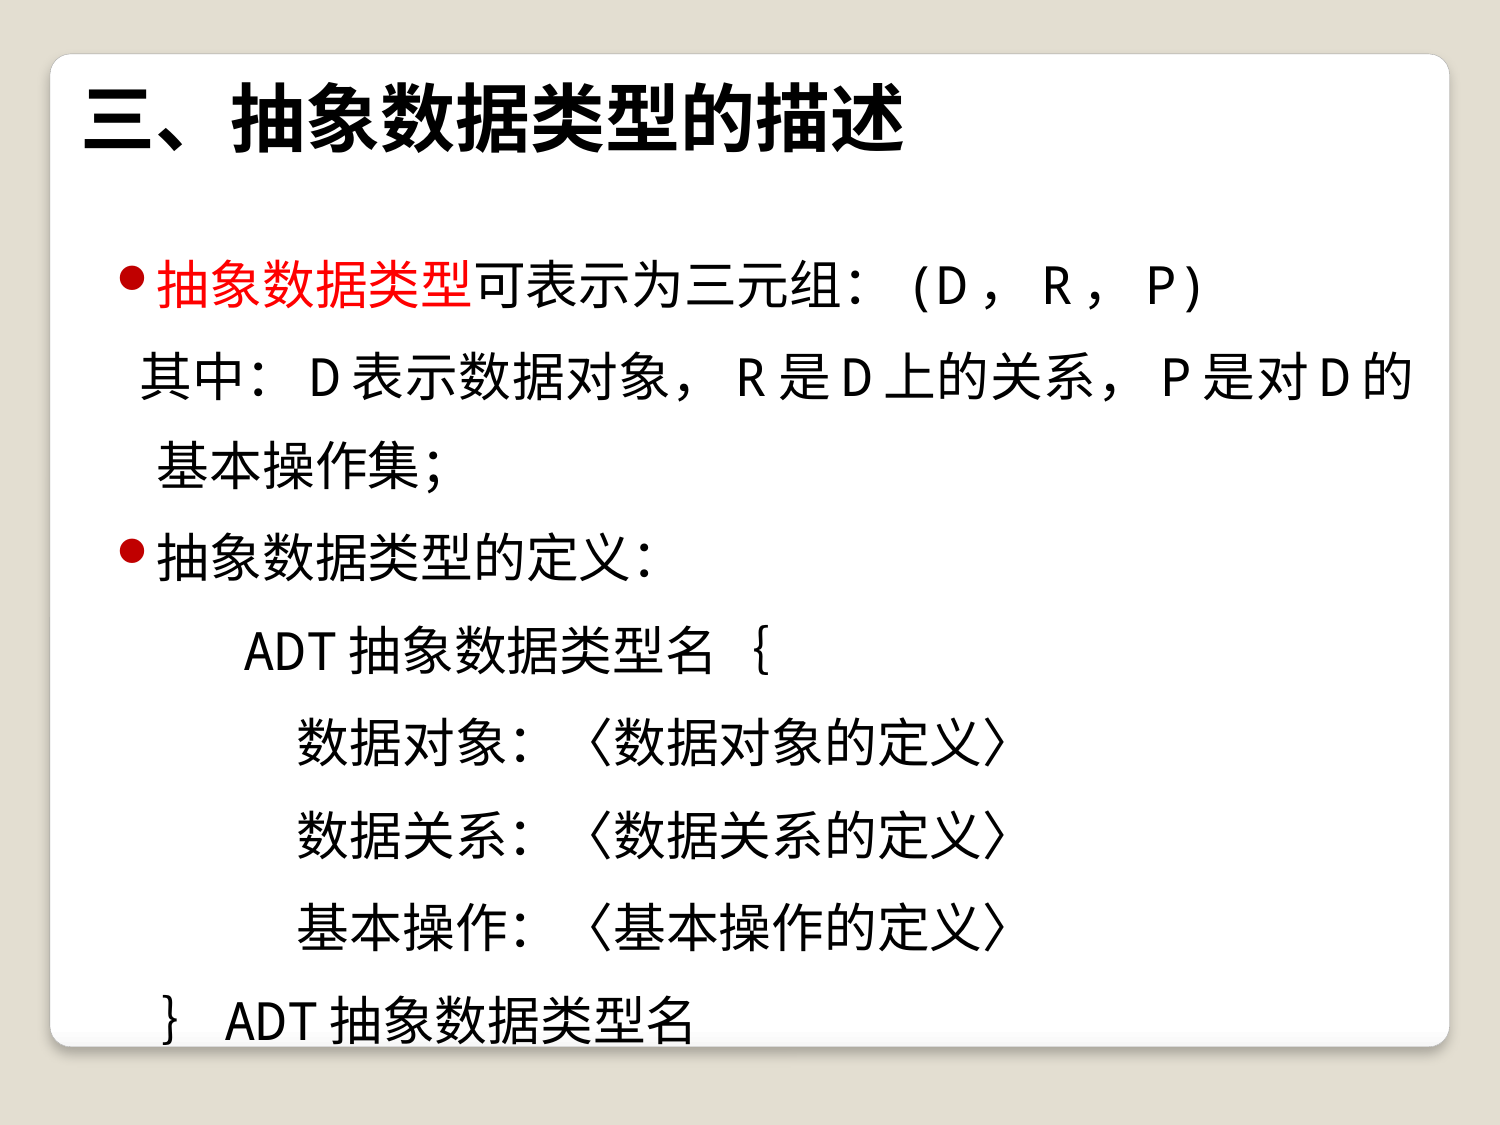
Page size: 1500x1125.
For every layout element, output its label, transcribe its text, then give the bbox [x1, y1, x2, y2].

title 三、抽象数据类型的描述 [64, 66, 1418, 167]
list 抽象数据类型可表示为三元组：(D，R，P) 其中：D表示数据对象，R是D上的关系，P是对D的基本操作集； 抽象数据类型的定义： ADT抽象数据类型名｛ 数据对象：〈数据对象的定义〉 数据关系：〈数据关系的定义〉 基本操作：〈基本操作的定义〉 ｝ADT抽象数据类型名 [86, 175, 1430, 1067]
